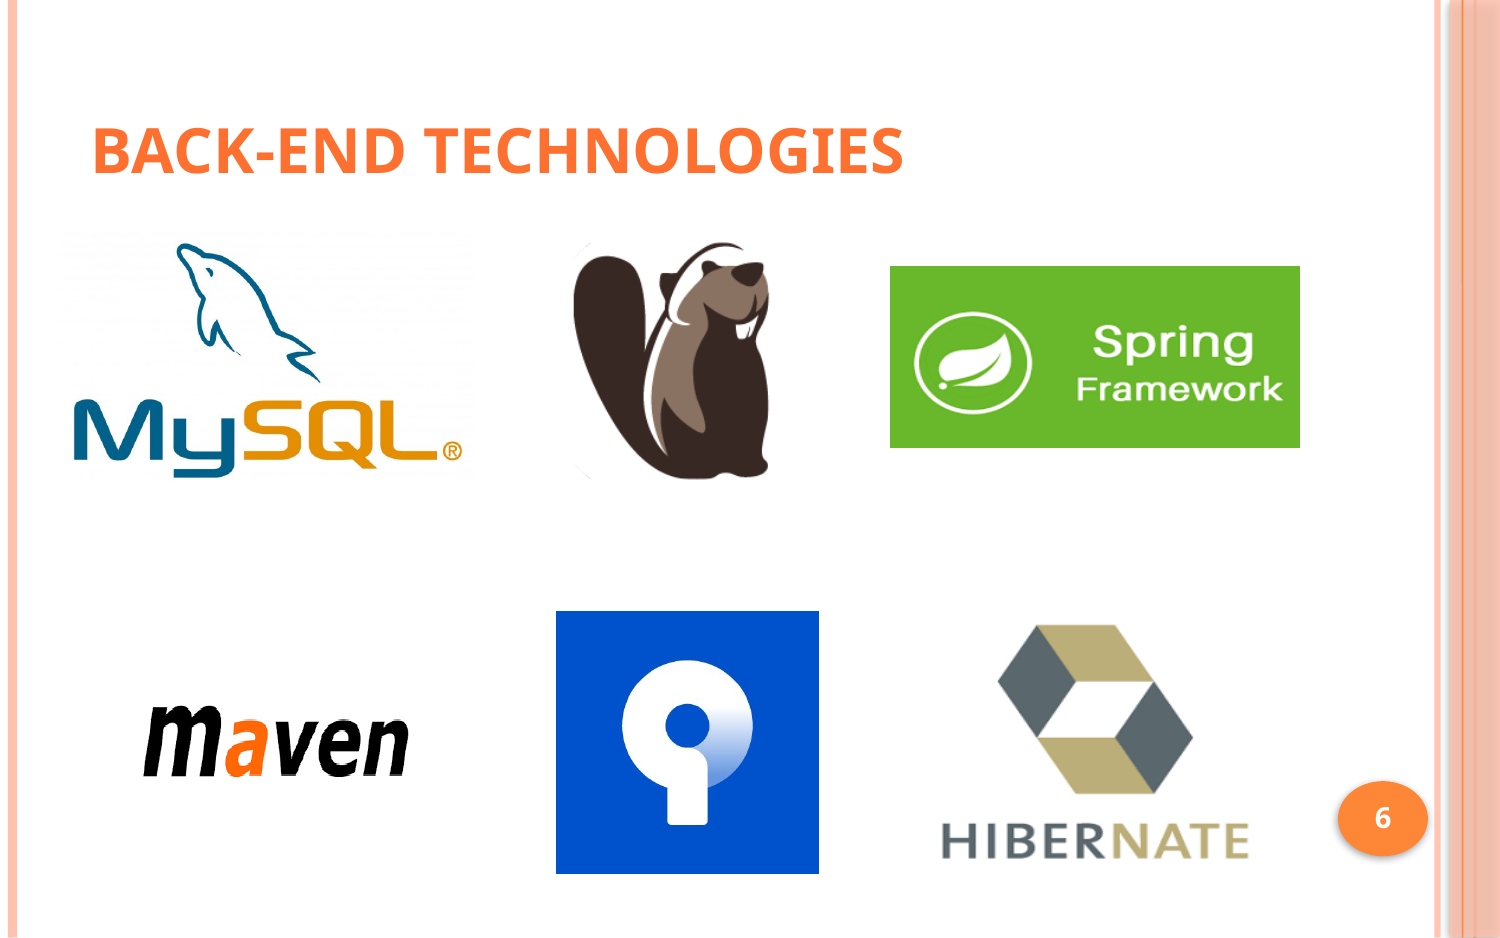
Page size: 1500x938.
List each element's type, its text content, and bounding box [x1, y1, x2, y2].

picture [535, 209, 840, 513]
picture [74, 676, 476, 809]
picture [890, 265, 1301, 449]
slide_number 6 [1333, 783, 1434, 856]
picture [937, 610, 1253, 874]
title Back-end Technologies [75, 37, 1300, 194]
picture [555, 610, 820, 875]
picture [59, 232, 476, 490]
